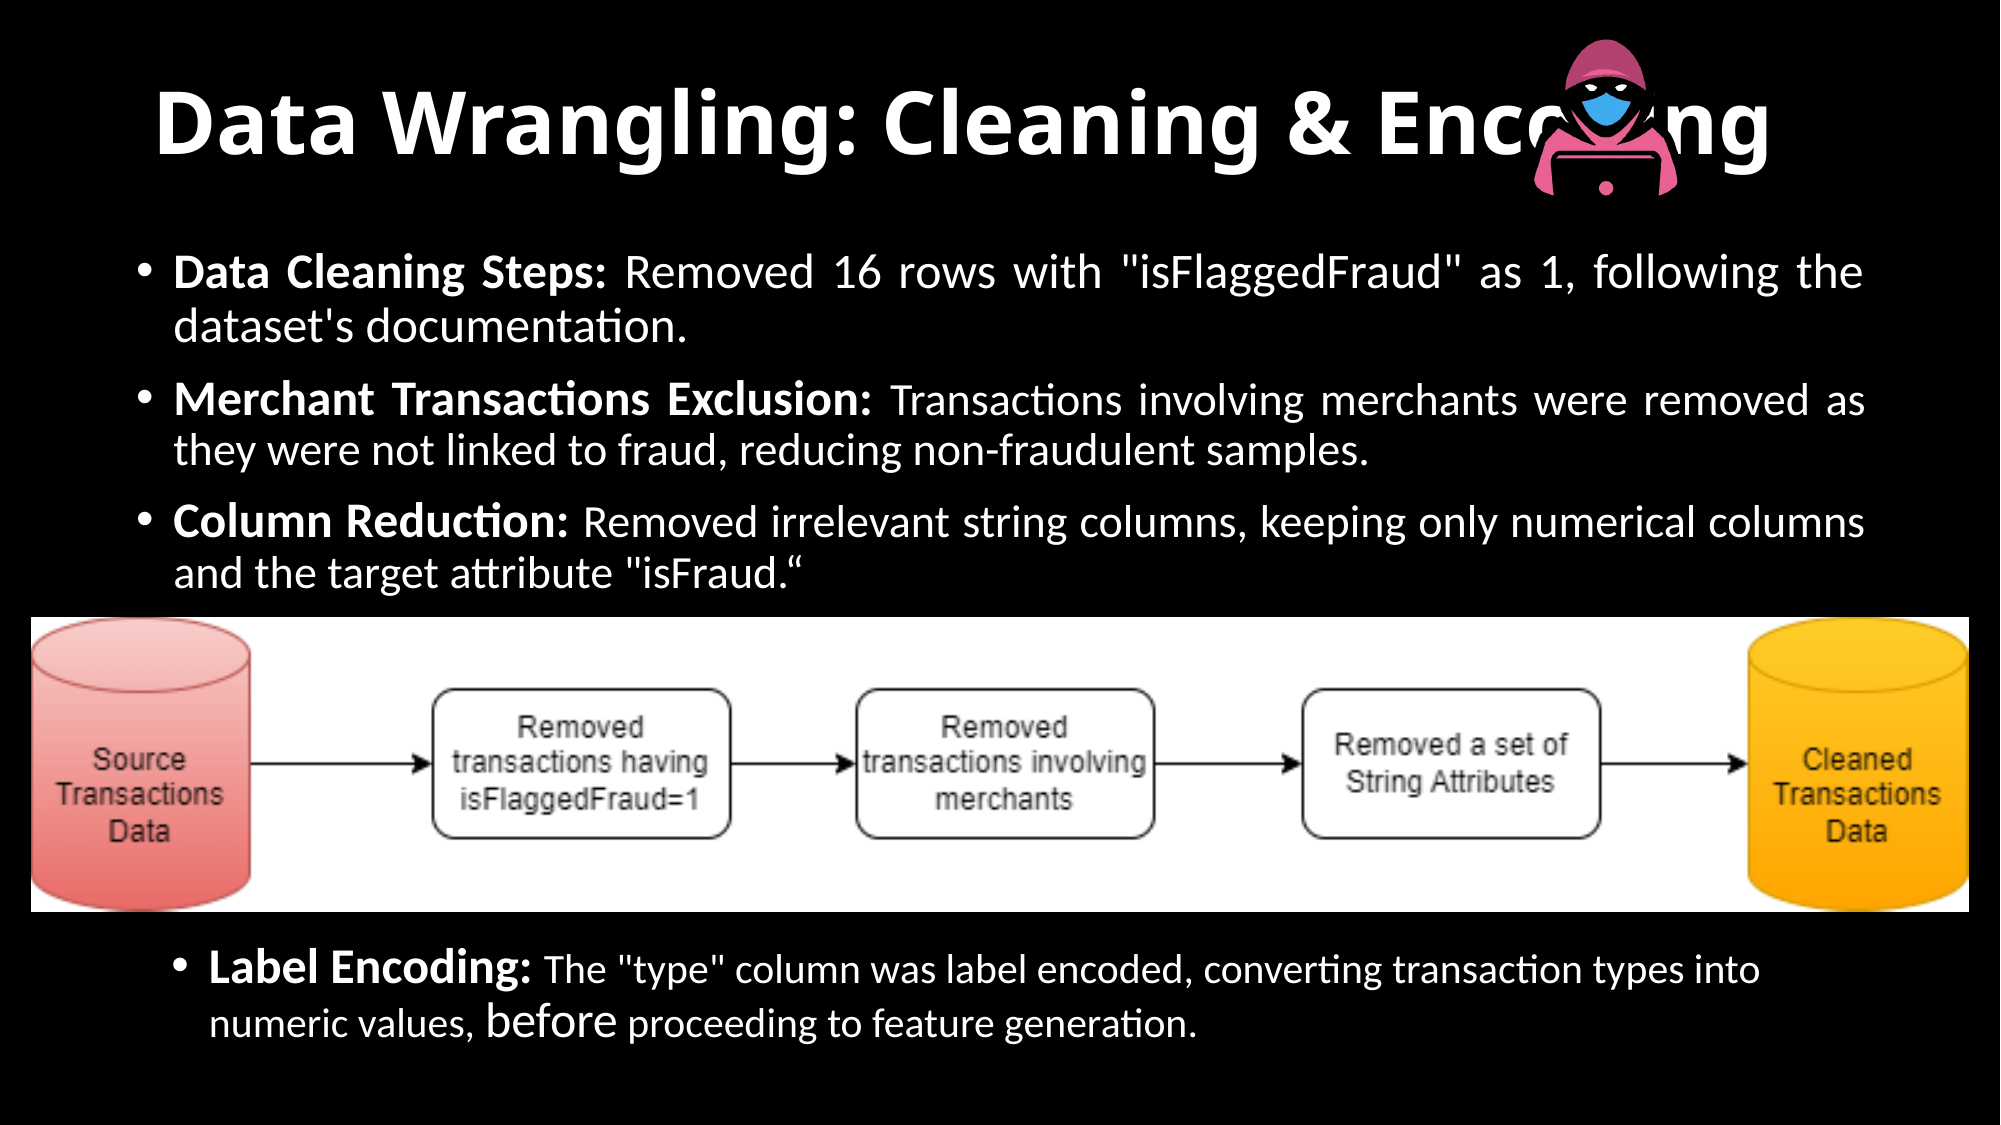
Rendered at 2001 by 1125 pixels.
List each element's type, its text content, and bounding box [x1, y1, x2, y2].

title Data Wrangling: Cleaning & Encoding [137, 70, 1863, 237]
list Data Cleaning Steps: Removed 16 rows with "isFlaggedFraud" as 1, following the dataset's documentation. Merchant Transactions Exclusion: Transactions involving merchants were removed as they were not linked to fraud, reducing non-fraudulent samples. Column Reduction: Removed irrelevant string columns, keeping only numerical columns and the target attribute "isFraud.“ [121, 237, 1882, 607]
picture [1525, 30, 1686, 233]
text_box Label Encoding: The "type" column was label encoded, converting transaction types into numeric values, before proceeding to feature generation. [156, 933, 1882, 1125]
picture [31, 617, 1969, 912]
